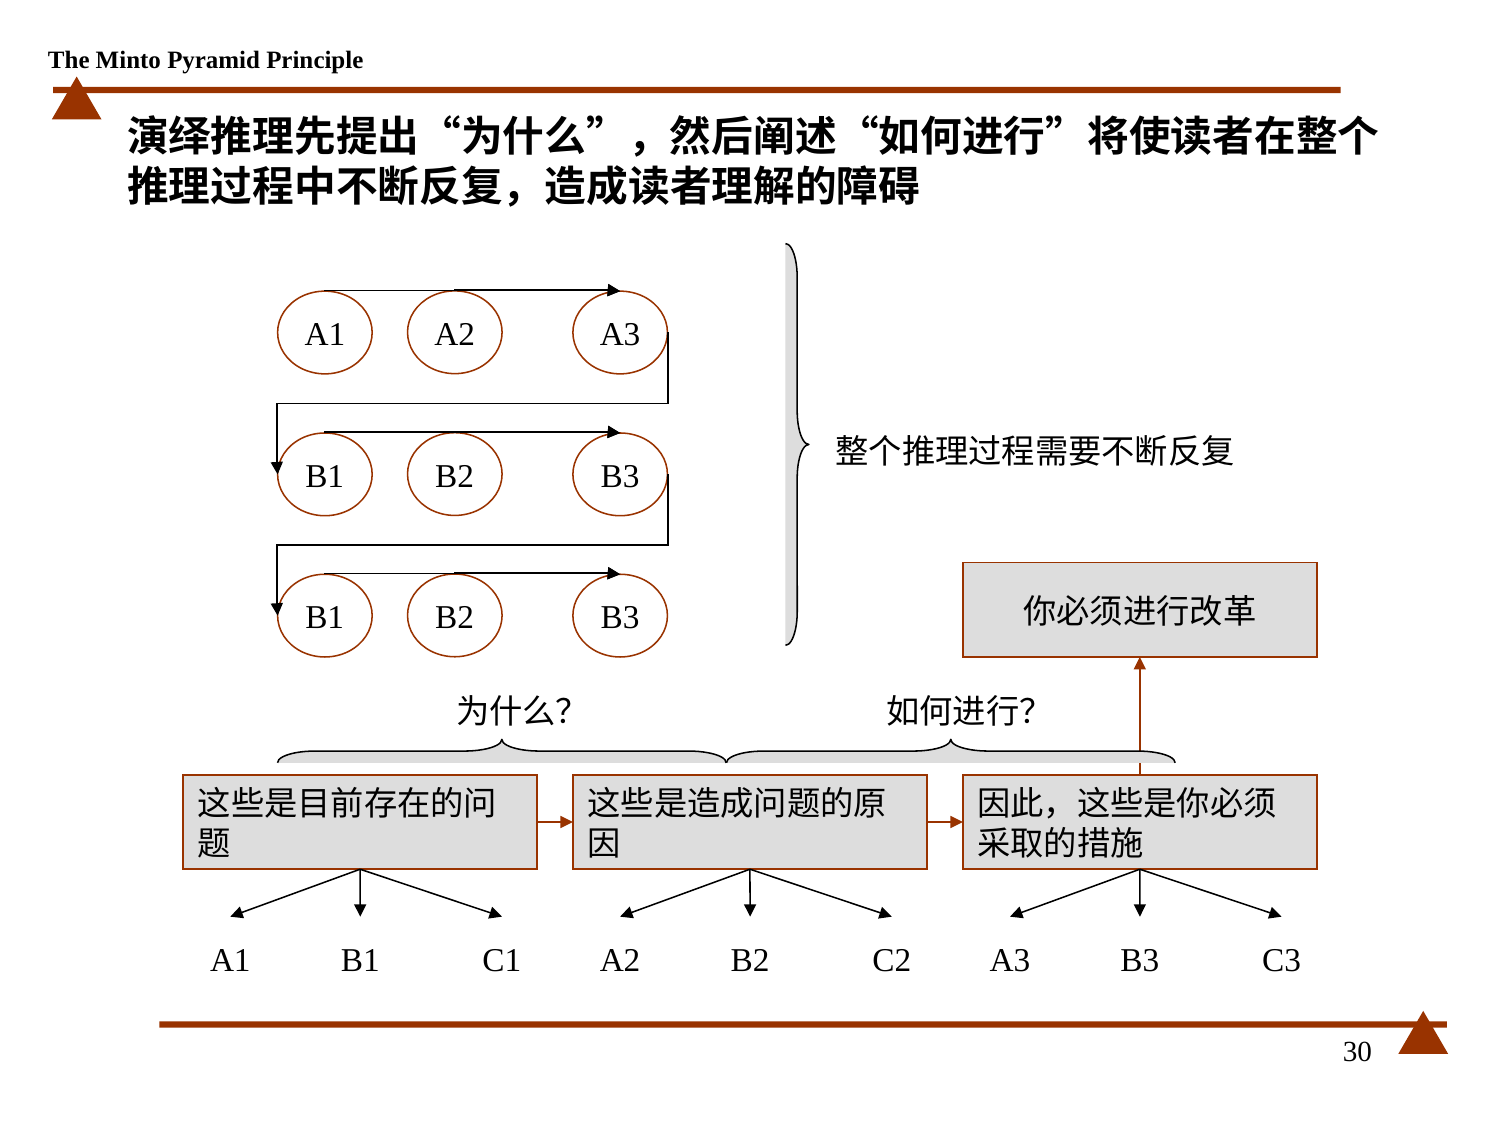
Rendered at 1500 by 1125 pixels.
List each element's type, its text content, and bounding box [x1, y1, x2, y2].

text_box 因此，这些是你必须采取的措施 [962, 774, 1317, 870]
text_box [277, 740, 726, 763]
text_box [620, 869, 749, 917]
text_box A2 [572, 916, 668, 1000]
text_box B1 [312, 917, 408, 1000]
text_box 整个推理过程需要不断反复 [820, 420, 1282, 480]
text_box [785, 243, 809, 646]
text_box C3 [1234, 916, 1329, 1000]
title 演绎推理先提出“为什么”，然后阐述“如何进行”将使读者在整个推理过程中不断反复，造成读者理解的障碍 [112, 111, 1424, 209]
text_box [277, 290, 668, 657]
text_box B3 [1092, 917, 1188, 1000]
text_box 如何进行？ [816, 680, 1124, 740]
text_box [1139, 869, 1282, 917]
text_box 为什么？ [369, 680, 677, 740]
text_box [726, 739, 1176, 763]
text_box C2 [844, 916, 940, 1000]
text_box A3 [962, 916, 1058, 1000]
text_box 你必须进行改革 [962, 562, 1317, 657]
text_box 这些是造成问题的原因 [572, 774, 927, 870]
text_box C1 [454, 916, 550, 1000]
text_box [1010, 869, 1139, 917]
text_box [749, 869, 892, 917]
text_box A1 [183, 916, 278, 1000]
slide_number 30 [1074, 1025, 1388, 1100]
text_box 这些是目前存在的问题 [183, 774, 538, 870]
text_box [360, 869, 503, 917]
text_box B2 [702, 917, 798, 1000]
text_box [230, 869, 360, 917]
